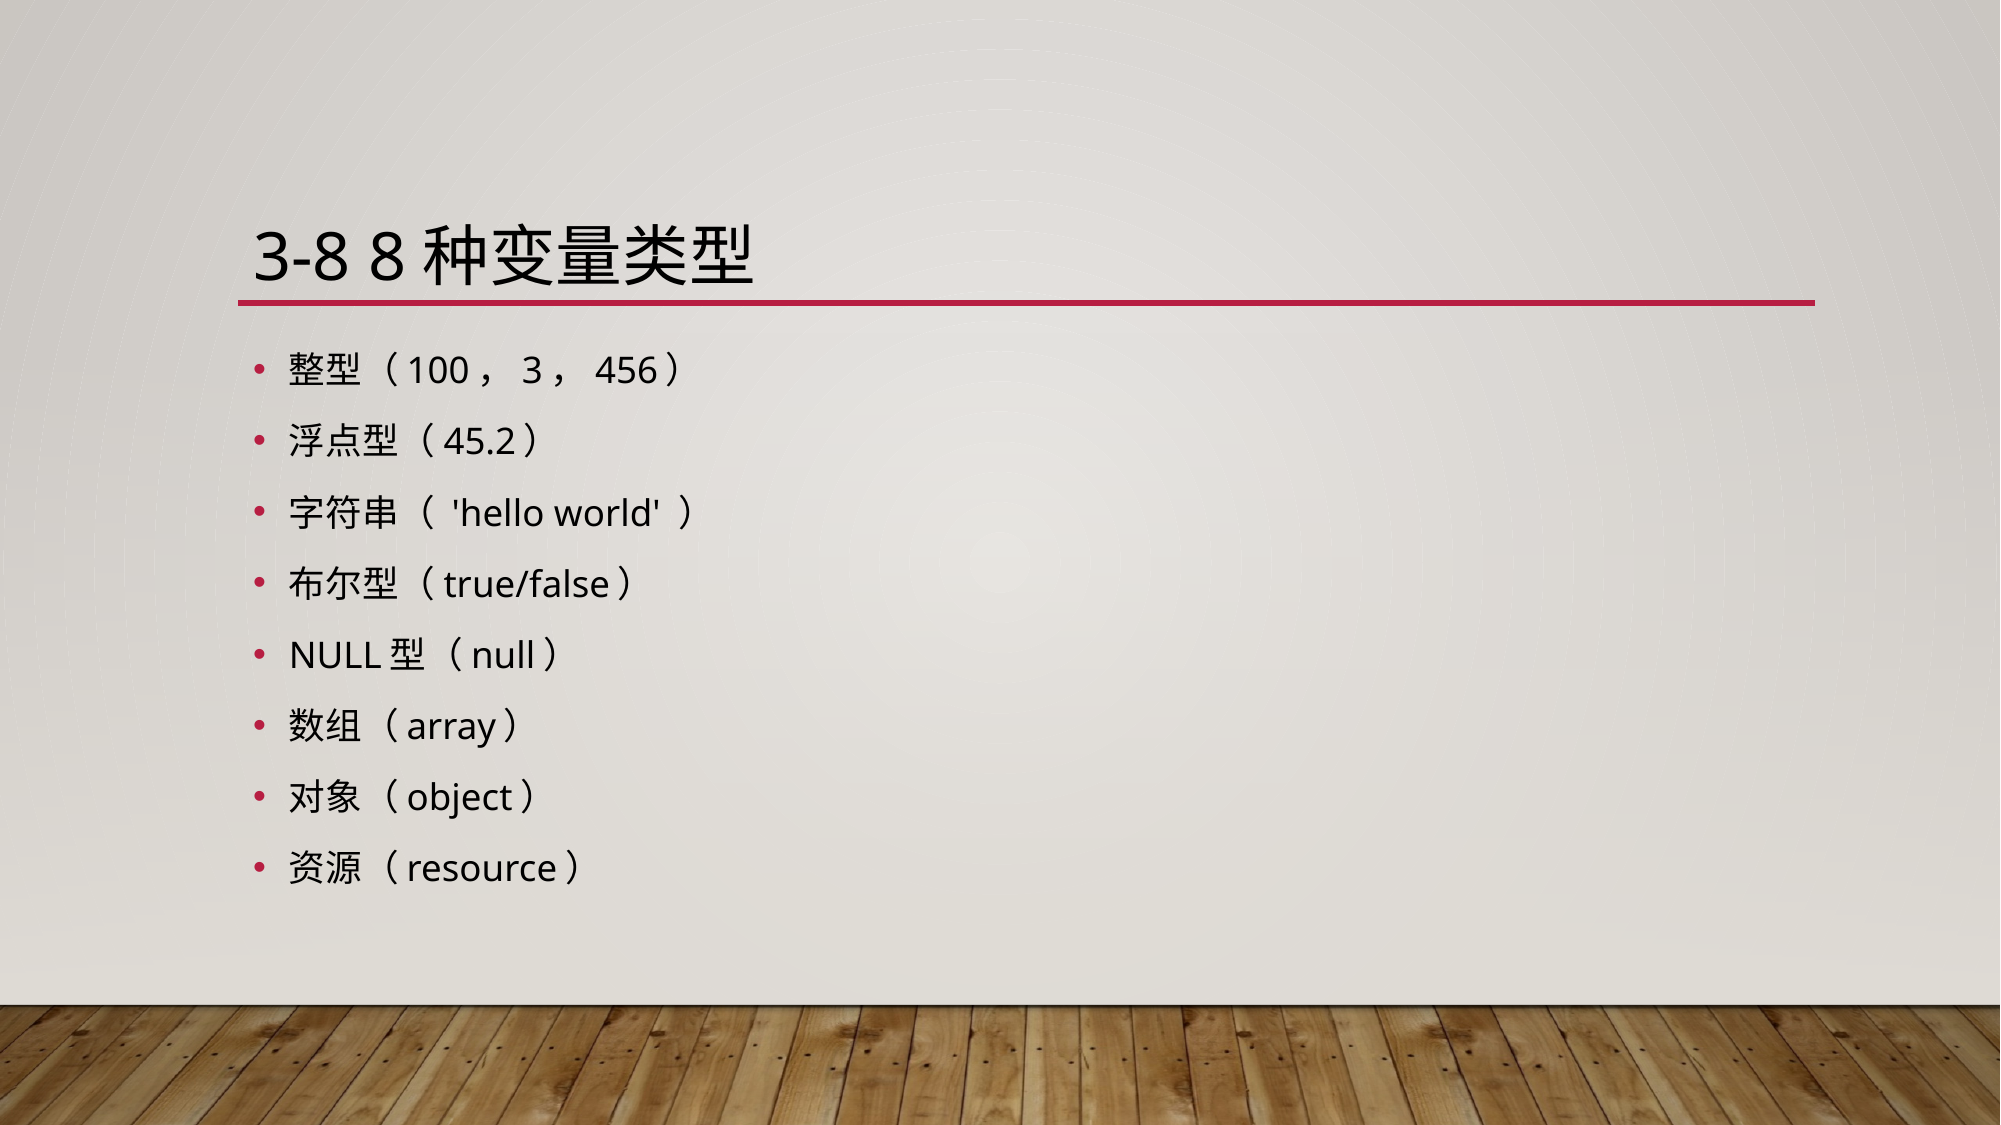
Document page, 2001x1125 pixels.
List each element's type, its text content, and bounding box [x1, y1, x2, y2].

picture [0, 1005, 2000, 1125]
title 3-8 8种变量类型 [238, 215, 1814, 305]
list 整型（100，3，456） 浮点型（45.2） 字符串（ 'hello world' ） 布尔型（true/false） NULL型（null） 数组（array） 对象（object） 资源（resource） [238, 330, 1814, 897]
